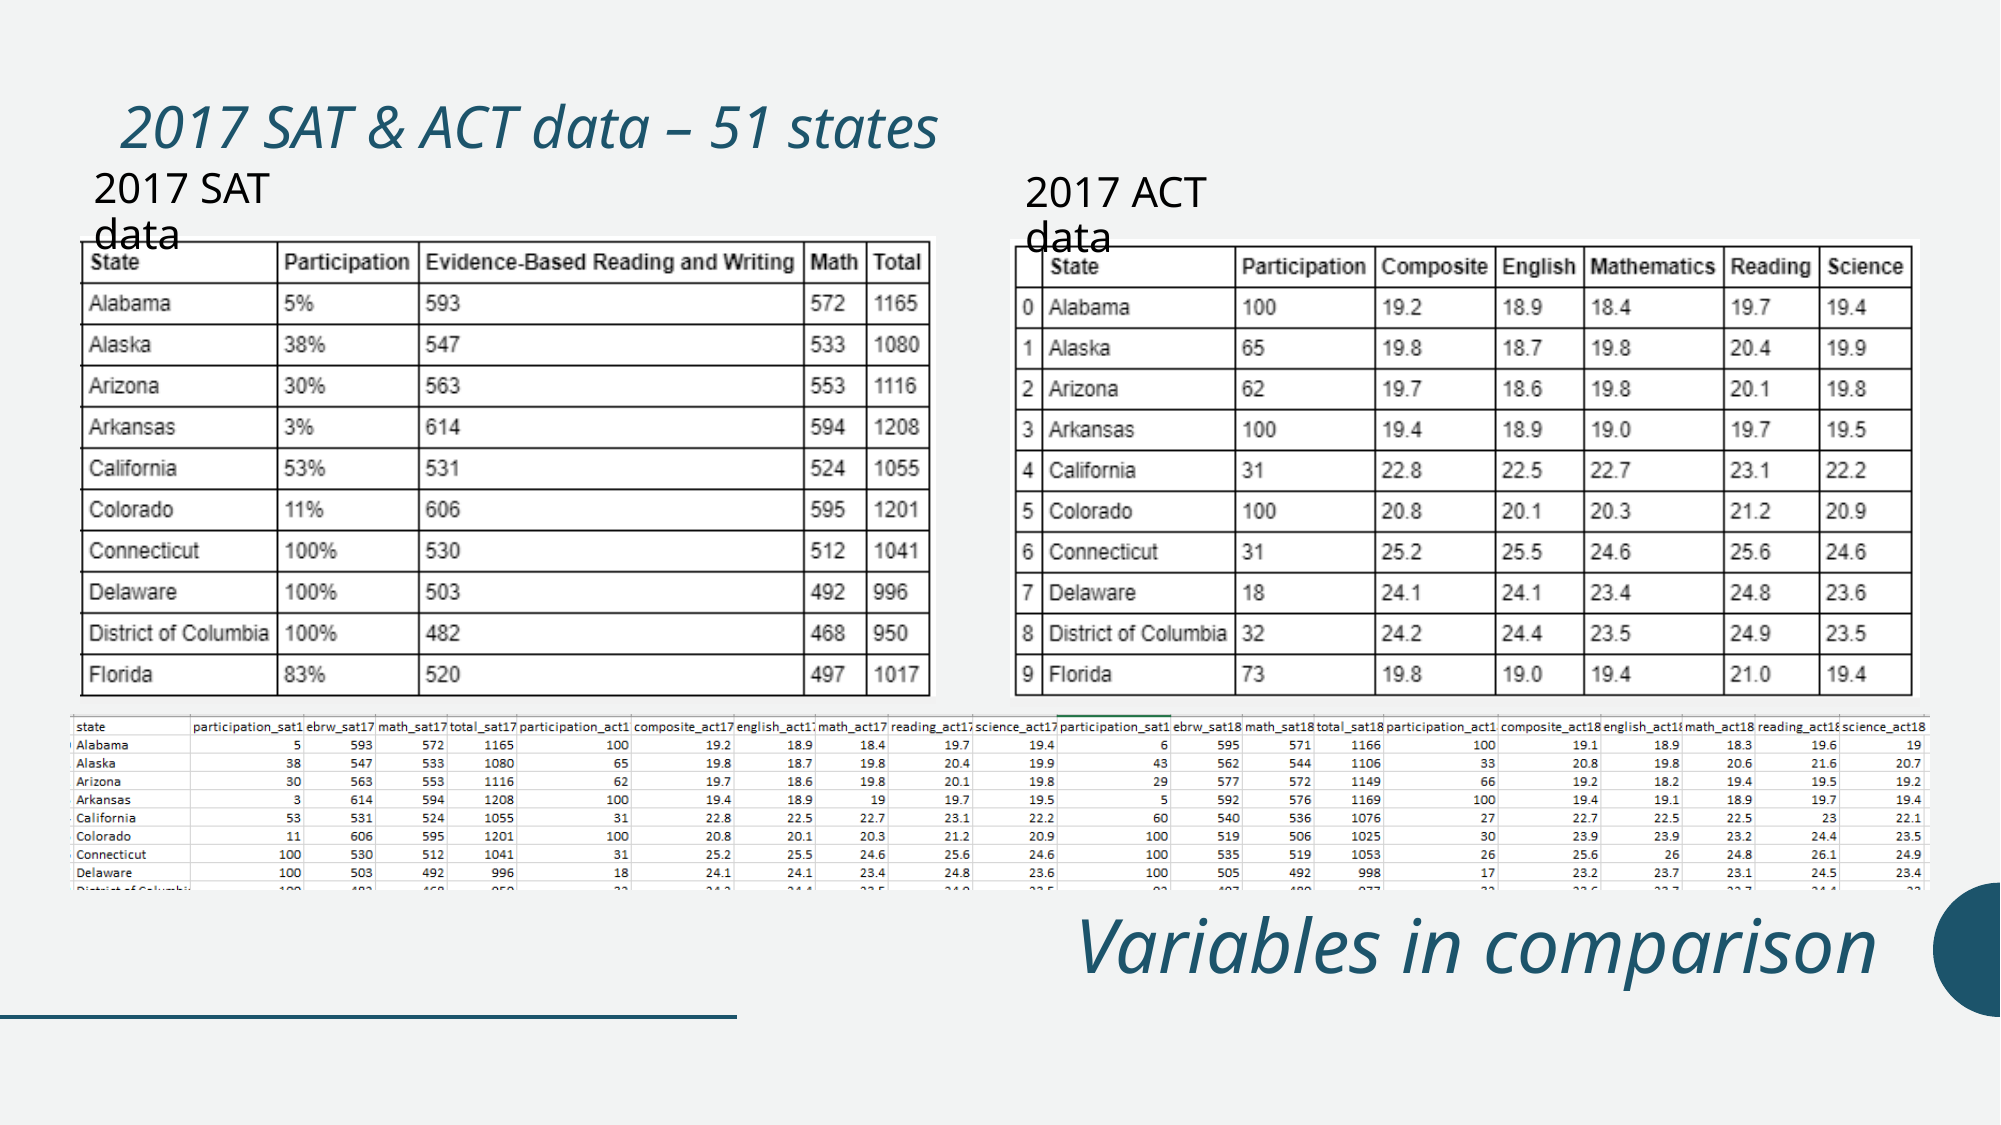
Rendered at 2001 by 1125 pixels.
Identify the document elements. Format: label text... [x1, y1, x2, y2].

picture [70, 714, 1930, 890]
text_box 2017 ACT data [1010, 106, 1305, 239]
picture [1009, 239, 1920, 707]
text_box 2017 SAT & ACT data – 51 states [105, 19, 1895, 240]
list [80, 236, 936, 704]
title Variables in comparison [105, 890, 1895, 1060]
text_box 2017 SAT data [78, 103, 373, 324]
